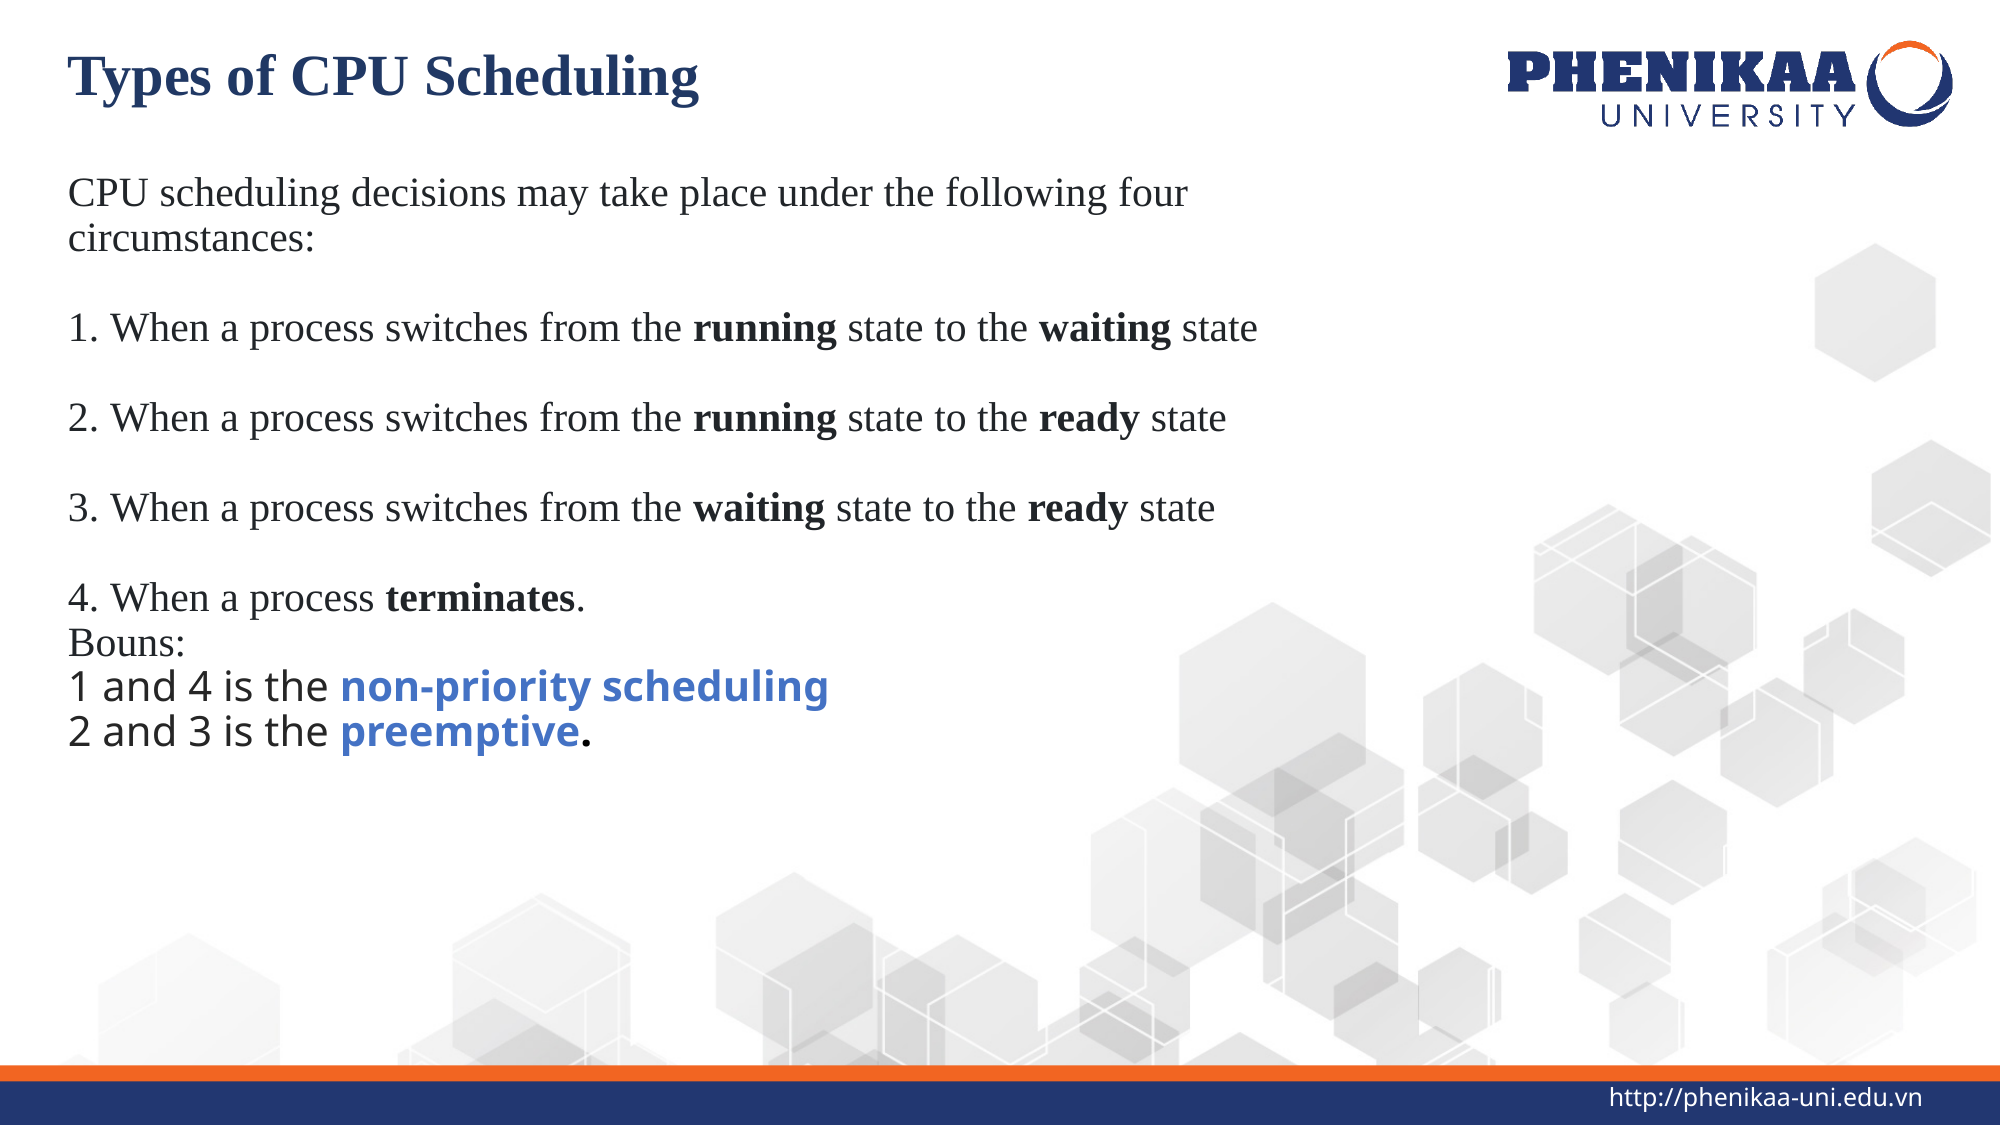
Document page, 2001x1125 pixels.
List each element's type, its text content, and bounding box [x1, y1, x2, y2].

title Types of CPU Scheduling CPU scheduling decisions may take place under the following four circumstances: 1. When a process switches from the running state to the waiting state 2. When a process switches from the running state to the ready state 3. When a process switches from the waiting state to the ready state 4. When a process terminates. Bouns: 1 and 4 is the non-priority scheduling 2 and 3 is the preemptive. [53, 37, 1376, 128]
picture [0, 0, 2000, 1065]
